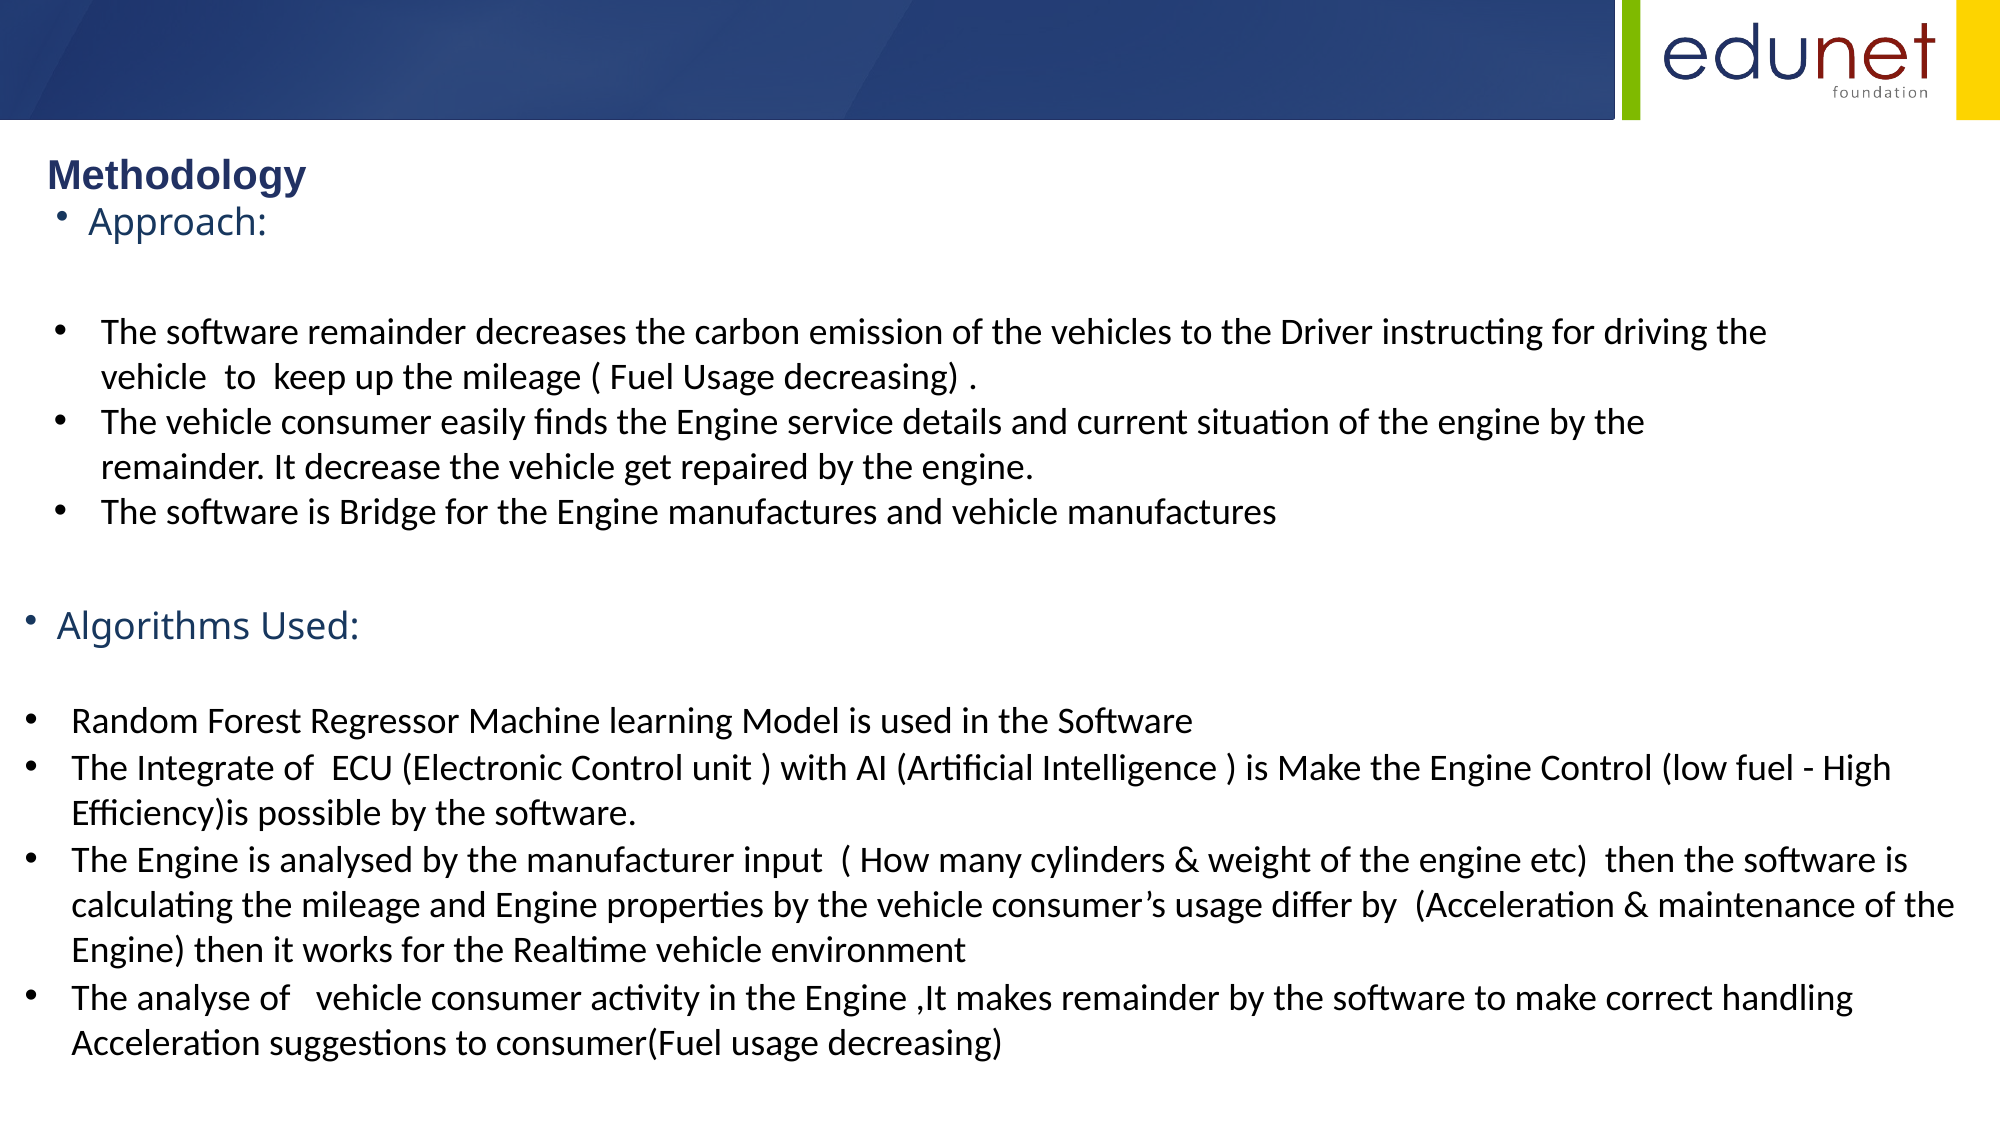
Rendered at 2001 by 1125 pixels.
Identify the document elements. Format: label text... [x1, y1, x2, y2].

text_box Algorithms Used: Random Forest Regressor Machine learning Model is used in the Software The Integrate of ECU (Electronic Control unit ) with AI (Artificial Intelligence ) is Make the Engine Control (low fuel - High Efficiency)is possible by the software. The Engine is analysed by the manufacturer input ( How many cylinders & weight of the engine etc) then the software is calculating the mileage and Engine properties by the vehicle consumer’s usage differ by (Acceleration & maintenance of the Engine) then it works for the Realtime vehicle environment The analyse of vehicle consumer activity in the Engine ,It makes remainder by the software to make correct handling Acceleration suggestions to consumer(Fuel usage decreasing) [22, 600, 2000, 1125]
picture [0, 0, 1614, 119]
picture [1659, 18, 1939, 98]
text_box Approach: The software remainder decreases the carbon emission of the vehicles to the Driver instructing for driving the vehicle to keep up the mileage ( Fuel Usage decreasing) . The vehicle consumer easily finds the Engine service details and current situation of the engine by the remainder. It decrease the vehicle get repaired by the engine. The software is Bridge for the Engine manufactures and vehicle manufactures [53, 179, 1815, 600]
title Methodology [45, 146, 309, 337]
